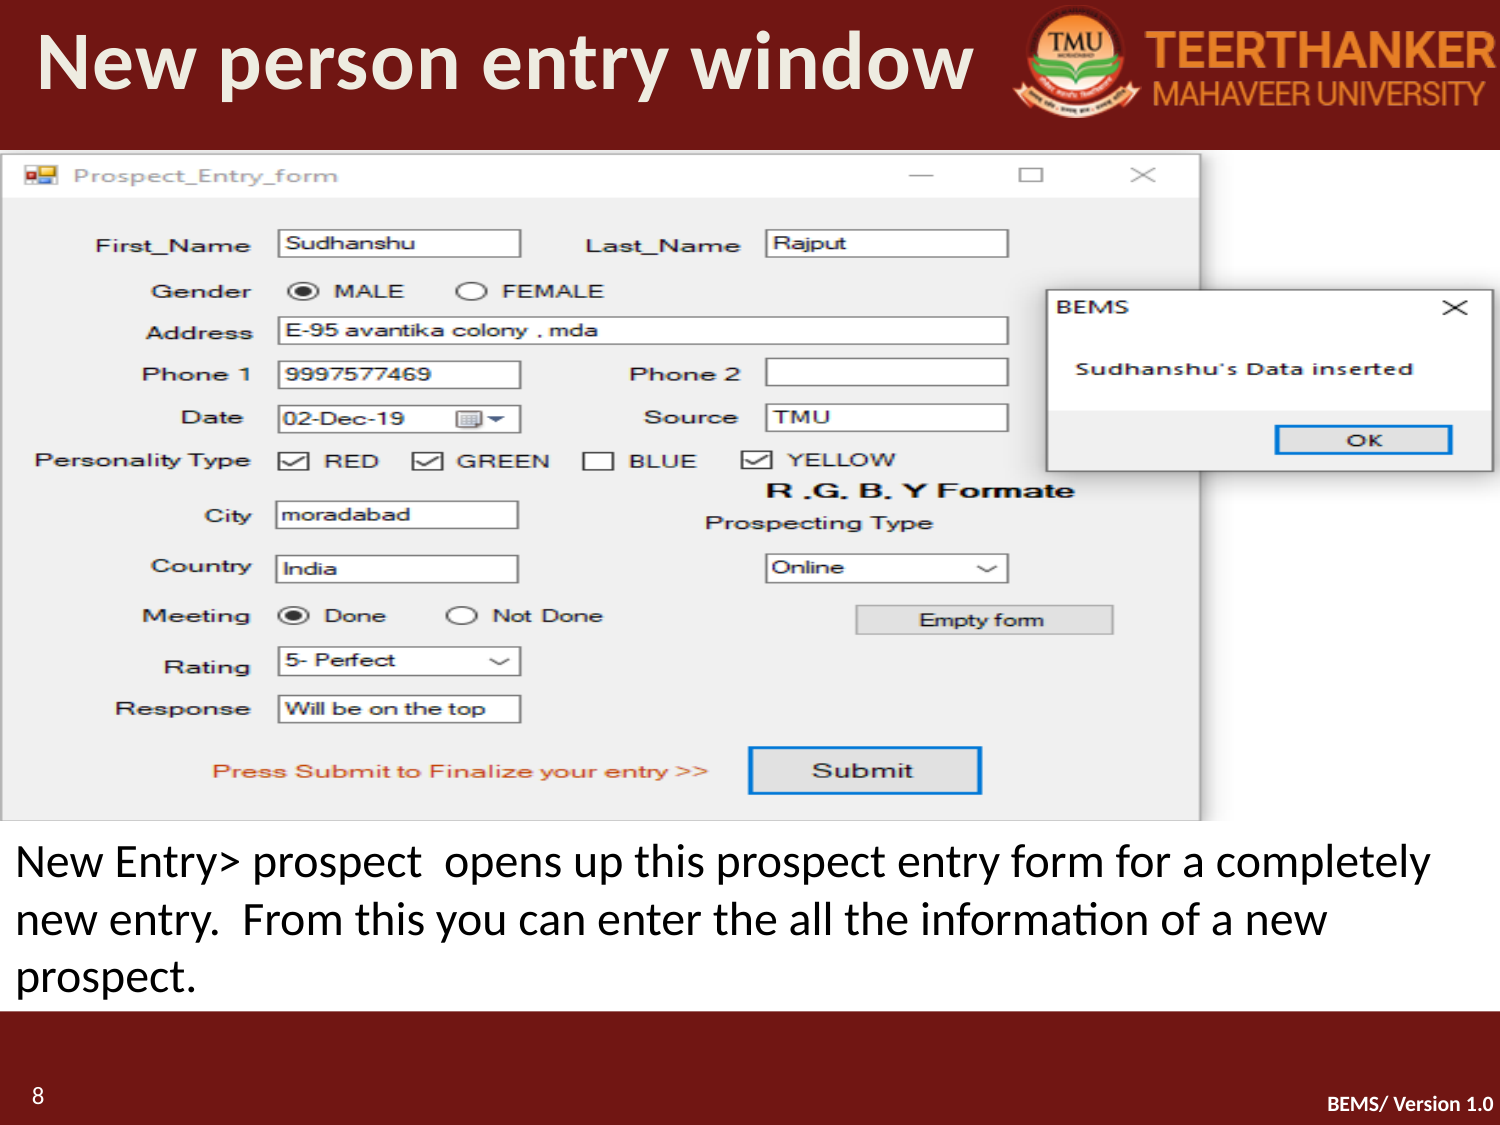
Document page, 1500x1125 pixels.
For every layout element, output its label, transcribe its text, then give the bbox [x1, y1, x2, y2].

text_box 8 [0, 1065, 77, 1125]
picture [1012, 5, 1498, 119]
text_box BEMS/ Version 1.0 [1312, 1081, 1500, 1123]
list New Entry> prospect opens up this prospect entry form for a completely new entry. From this you can enter the all the information of a new prospect. [0, 829, 1500, 1011]
text_box [0, 0, 1500, 149]
text_box New person entry window [21, 0, 991, 114]
text_box [0, 1011, 1500, 1125]
picture [0, 149, 1500, 822]
